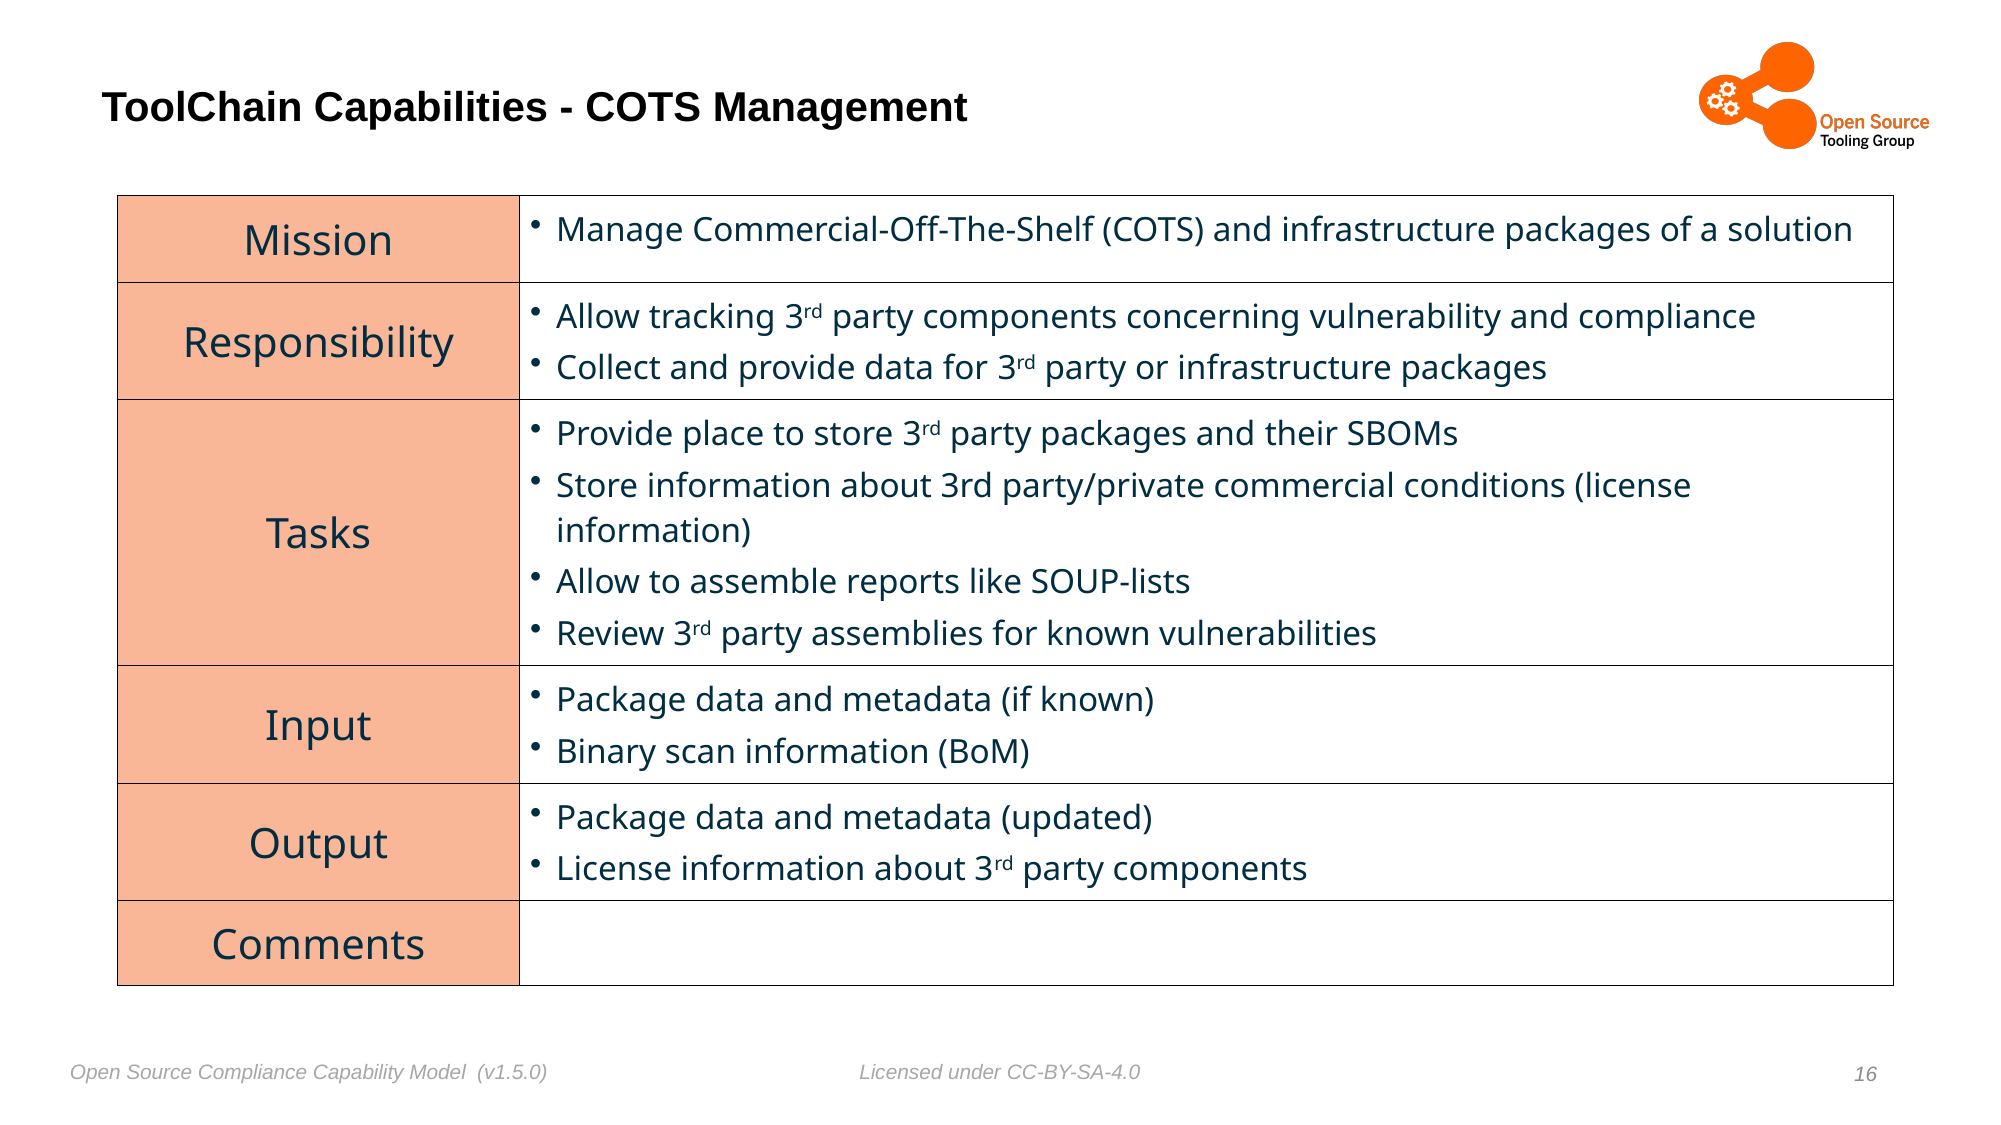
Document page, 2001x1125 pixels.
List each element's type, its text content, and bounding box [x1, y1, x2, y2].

table_cell Comments [118, 901, 519, 985]
table_cell Provide place to store 3rd party packages and their SBOMs Store information about 3rd party/private commercial conditions (license information) Allow to assemble reports like SOUP-lists Review 3rd party assemblies for known vulnerabilities [520, 400, 1893, 665]
title ToolChain Capabilities - COTS Management [93, 58, 1707, 157]
table_cell Input [118, 666, 519, 783]
table_cell Package data and metadata (if known) Binary scan information (BoM) [520, 666, 1893, 783]
table_header Mission [118, 196, 519, 282]
table_cell [520, 901, 1893, 985]
table_cell Responsibility [118, 283, 519, 399]
table_cell Package data and metadata (updated) License information about 3rd party components [520, 784, 1893, 900]
table_cell Tasks [118, 400, 519, 665]
picture [1699, 42, 1929, 149]
table_cell Output [118, 784, 519, 900]
slide_number 16 [1843, 1053, 1886, 1092]
table_header Manage Commercial-Off-The-Shelf (COTS) and infrastructure packages of a solution [520, 196, 1893, 282]
table_cell Allow tracking 3rd party components concerning vulnerability and compliance Collect and provide data for 3rd party or infrastructure packages [520, 283, 1893, 399]
